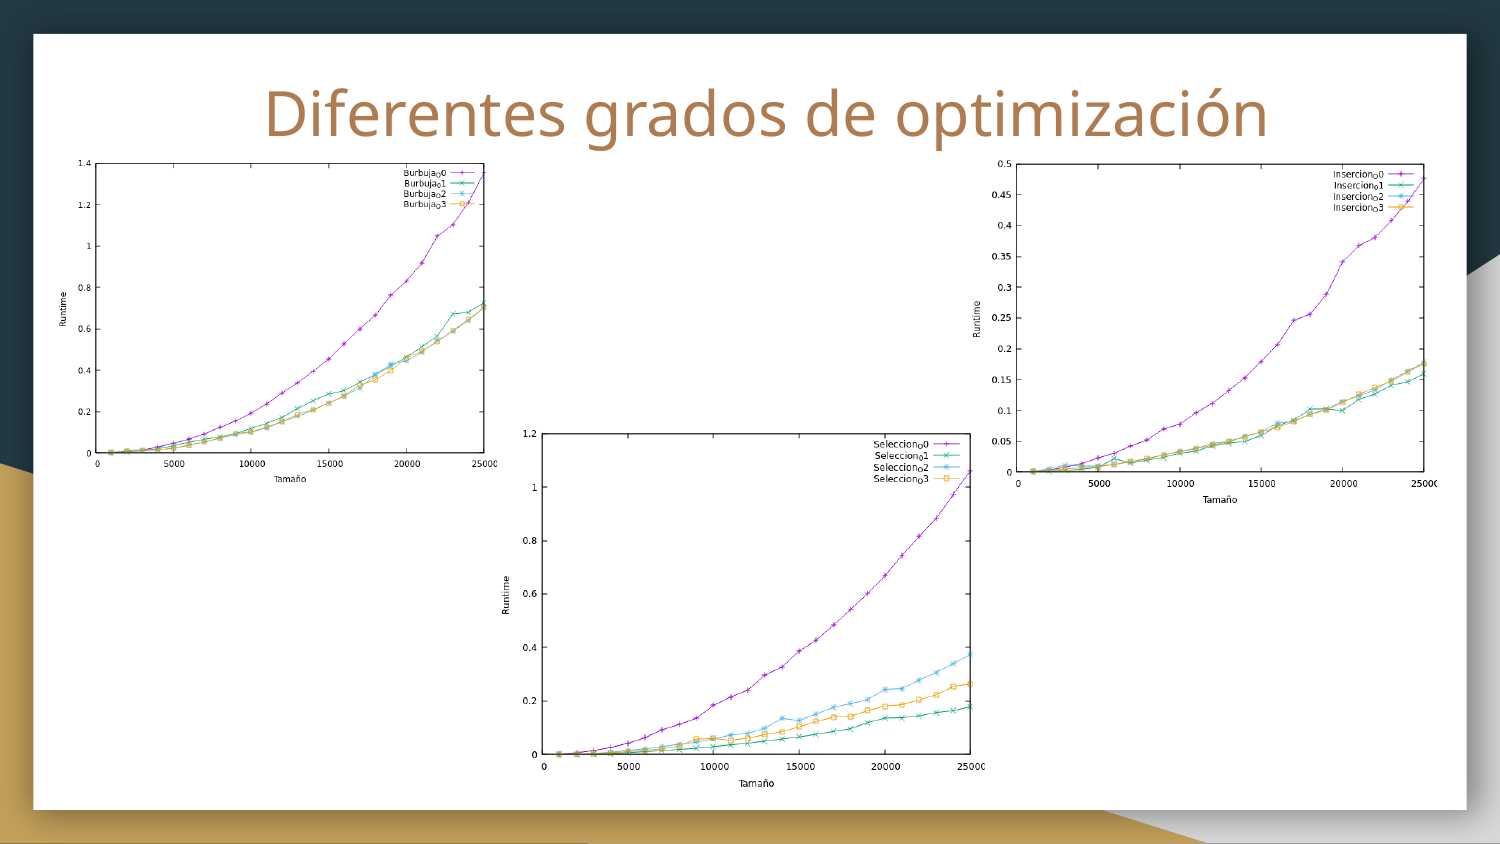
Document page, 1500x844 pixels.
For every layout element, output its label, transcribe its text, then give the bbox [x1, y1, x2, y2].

title Diferentes grados de optimización [134, 58, 1366, 216]
picture [53, 152, 1438, 791]
